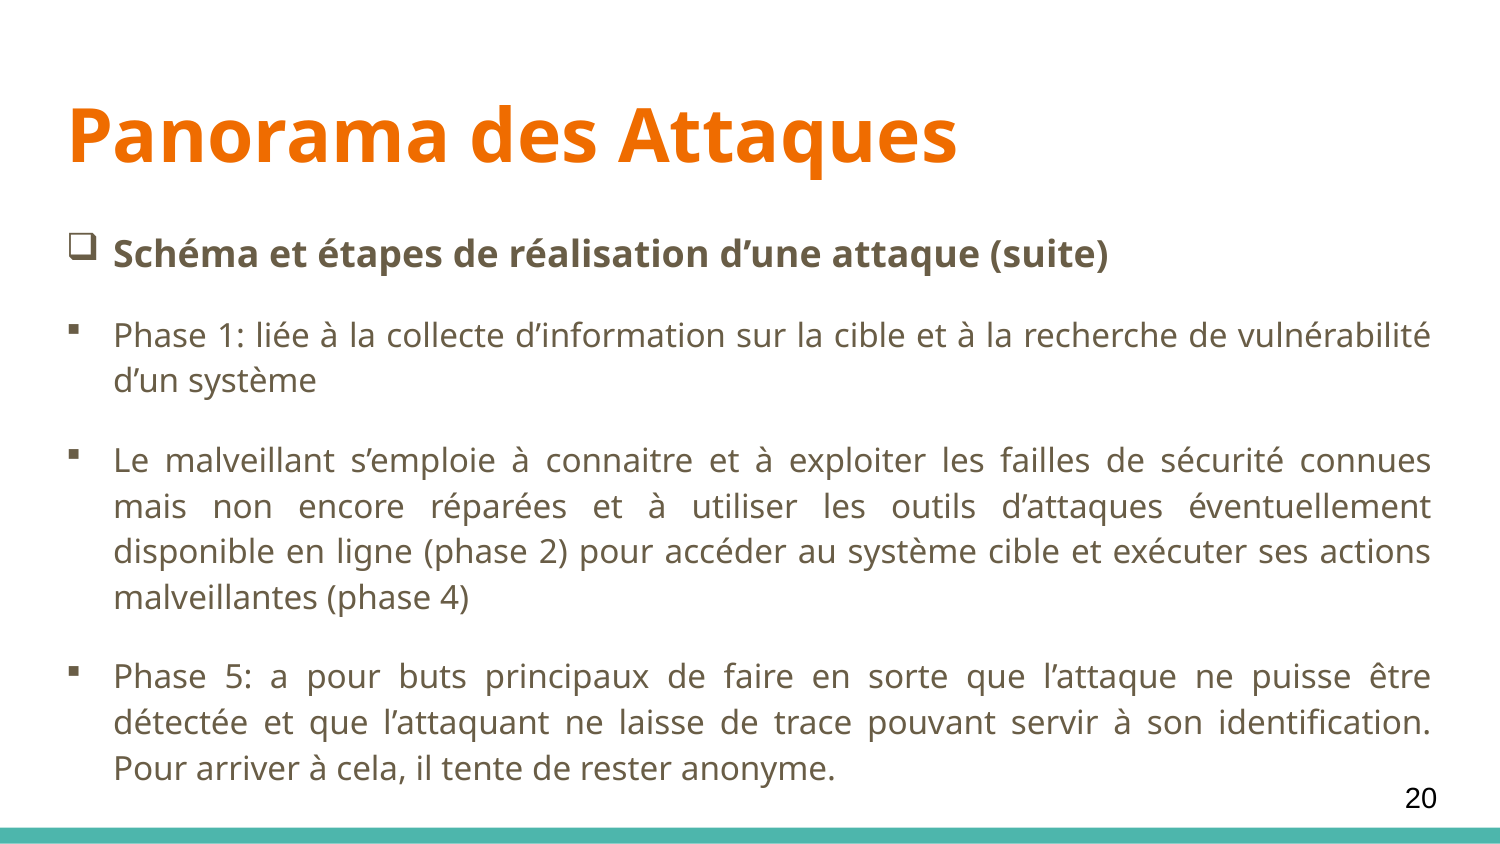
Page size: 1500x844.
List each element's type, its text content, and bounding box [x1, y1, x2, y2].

slide_number 20 [1389, 764, 1480, 830]
title Panorama des Attaques [51, 72, 1449, 189]
list Schéma et étapes de réalisation d’une attaque (suite) Phase 1: liée à la collecte d’information sur la cible et à la recherche de vulnérabilité d’un système Le malveillant s’emploie à connaitre et à exploiter les failles de sécurité connues mais non encore réparées et à utiliser les outils d’attaques éventuellement disponible en ligne (phase 2) pour accéder au système cible et exécuter ses actions malveillantes (phase 4) Phase 5: a pour buts principaux de faire en sorte que l’attaque ne puisse être détectée et que l’attaquant ne laisse de trace pouvant servir à son identification. Pour arriver à cela, il tente de rester anonyme. [51, 207, 1449, 750]
